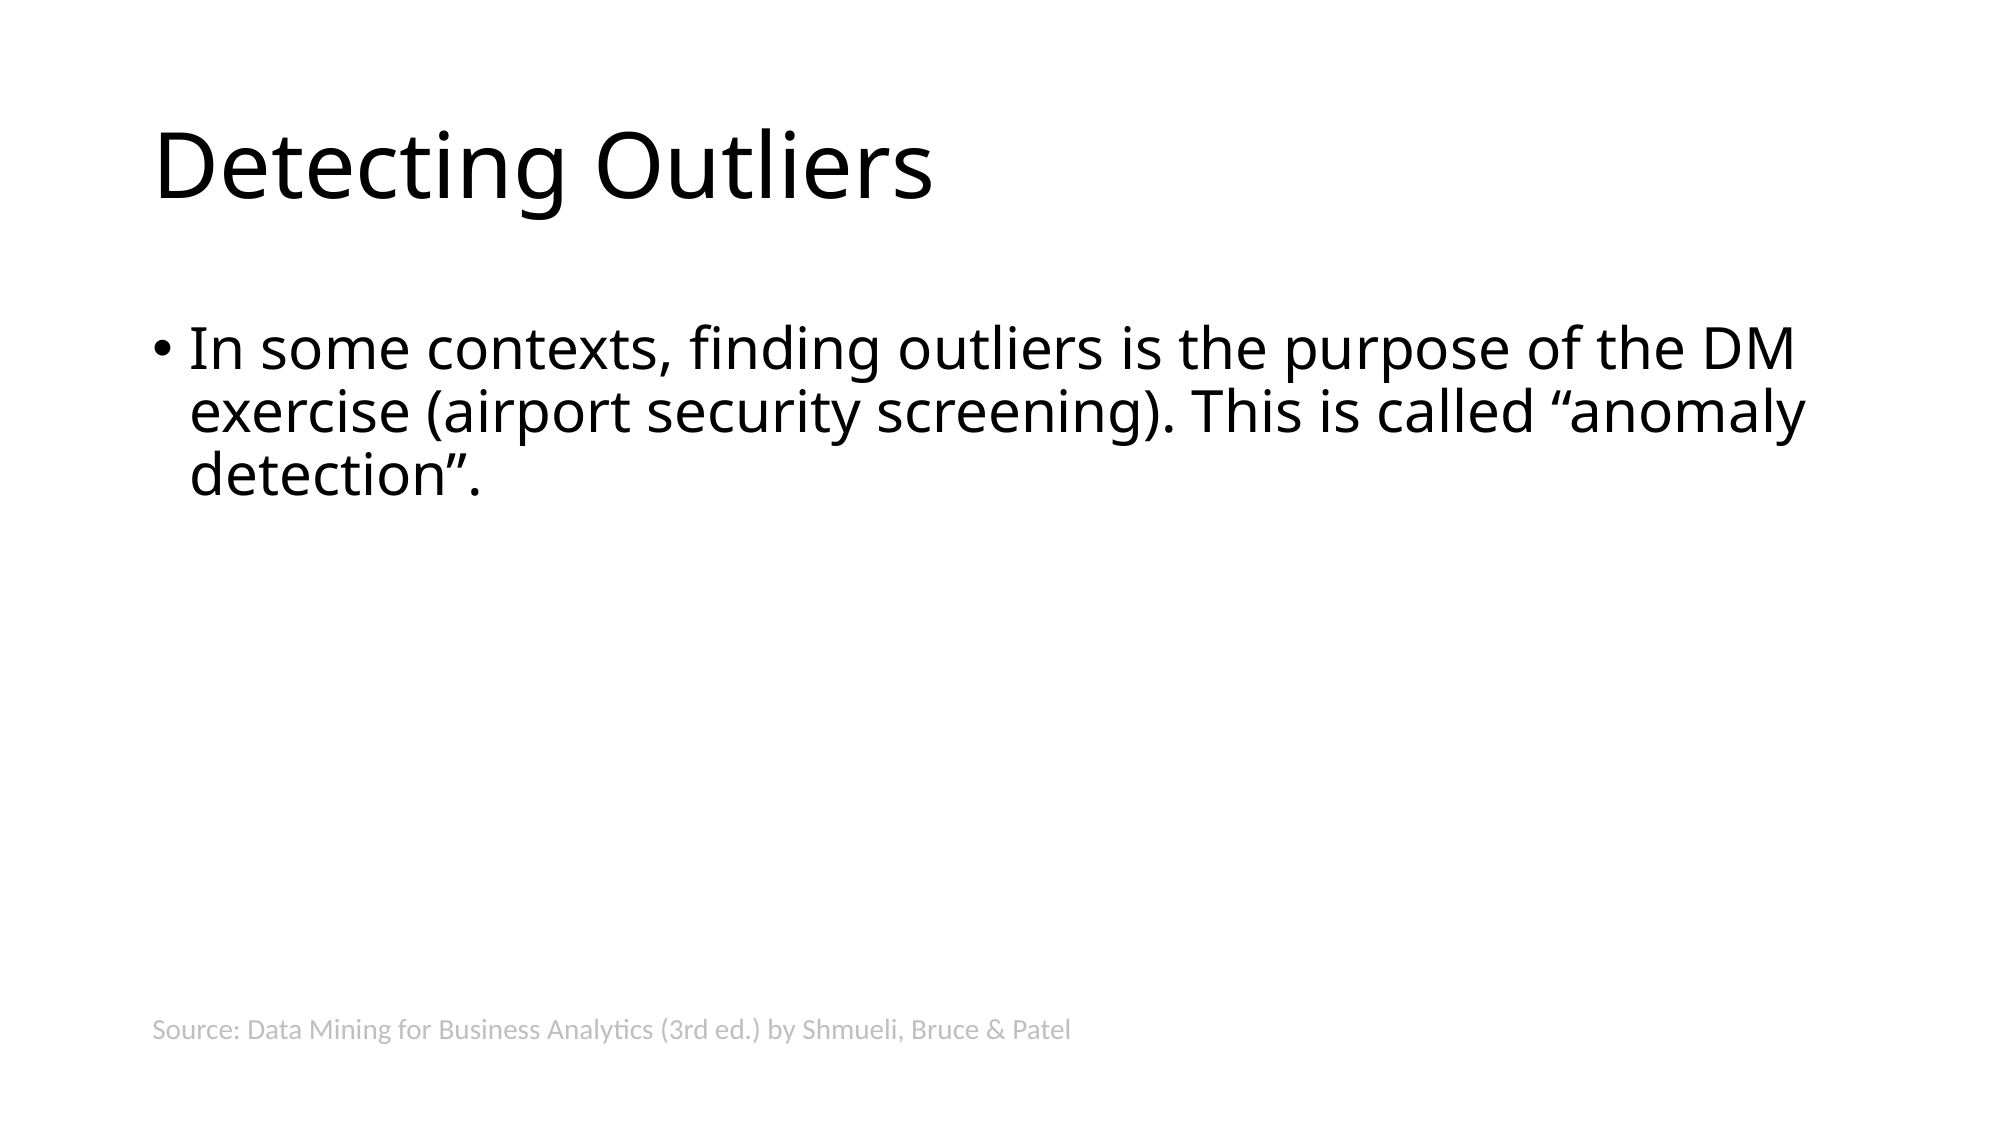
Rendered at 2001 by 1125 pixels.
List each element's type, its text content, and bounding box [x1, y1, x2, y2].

text_box Source: Data Mining for Business Analytics (3rd ed.) by Shmueli, Bruce & Patel [137, 1002, 1834, 1053]
title Detecting Outliers [137, 59, 1863, 278]
list In some contexts, finding outliers is the purpose of the DM exercise (airport security screening). This is called “anomaly detection”. [137, 311, 1863, 744]
